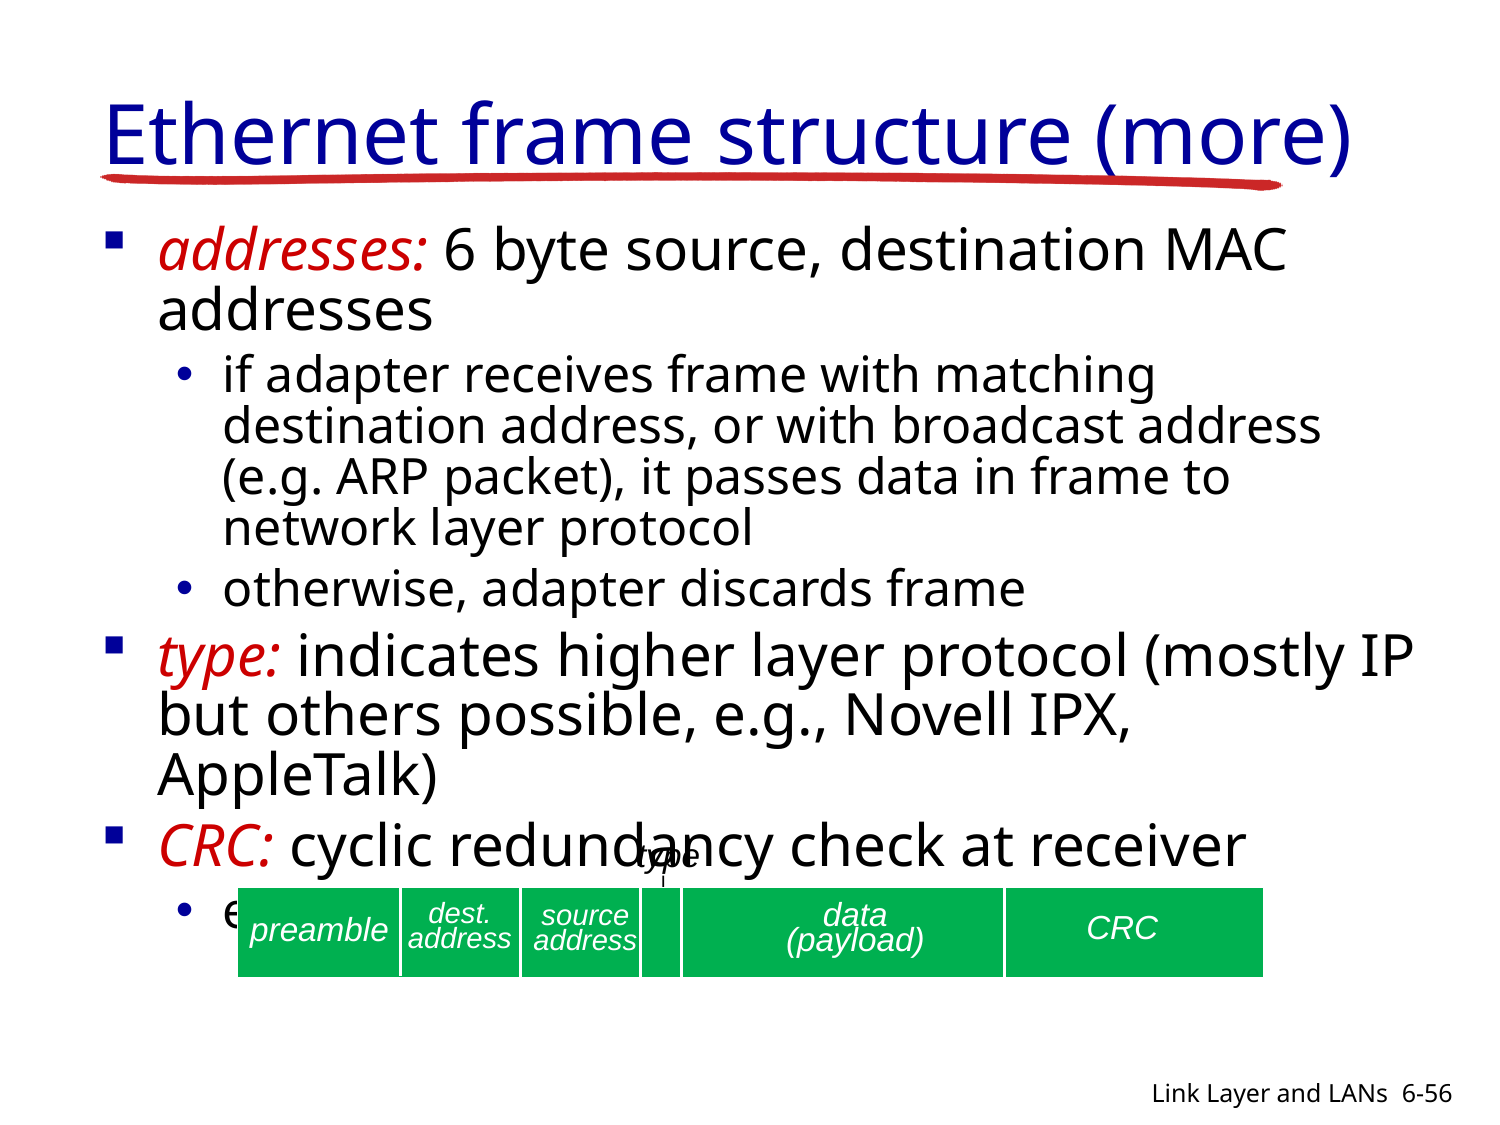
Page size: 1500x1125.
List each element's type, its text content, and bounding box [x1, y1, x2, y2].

title Ethernet frame structure (more) [87, 37, 1413, 215]
list addresses: 6 byte source, destination MAC addresses if adapter receives frame with matching destination address, or with broadcast address (e.g. ARP packet), it passes data in frame to network layer protocol otherwise, adapter discards frame type: indicates higher layer protocol (mostly IP but others possible, e.g., Novell IPX, AppleTalk) CRC: cyclic redundancy check at receiver error detected: frame is dropped [85, 215, 1443, 838]
slide_number 6-56 [1387, 1069, 1478, 1115]
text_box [231, 826, 1264, 990]
picture [95, 166, 1296, 196]
footer Link Layer and LANs [1045, 1069, 1404, 1110]
